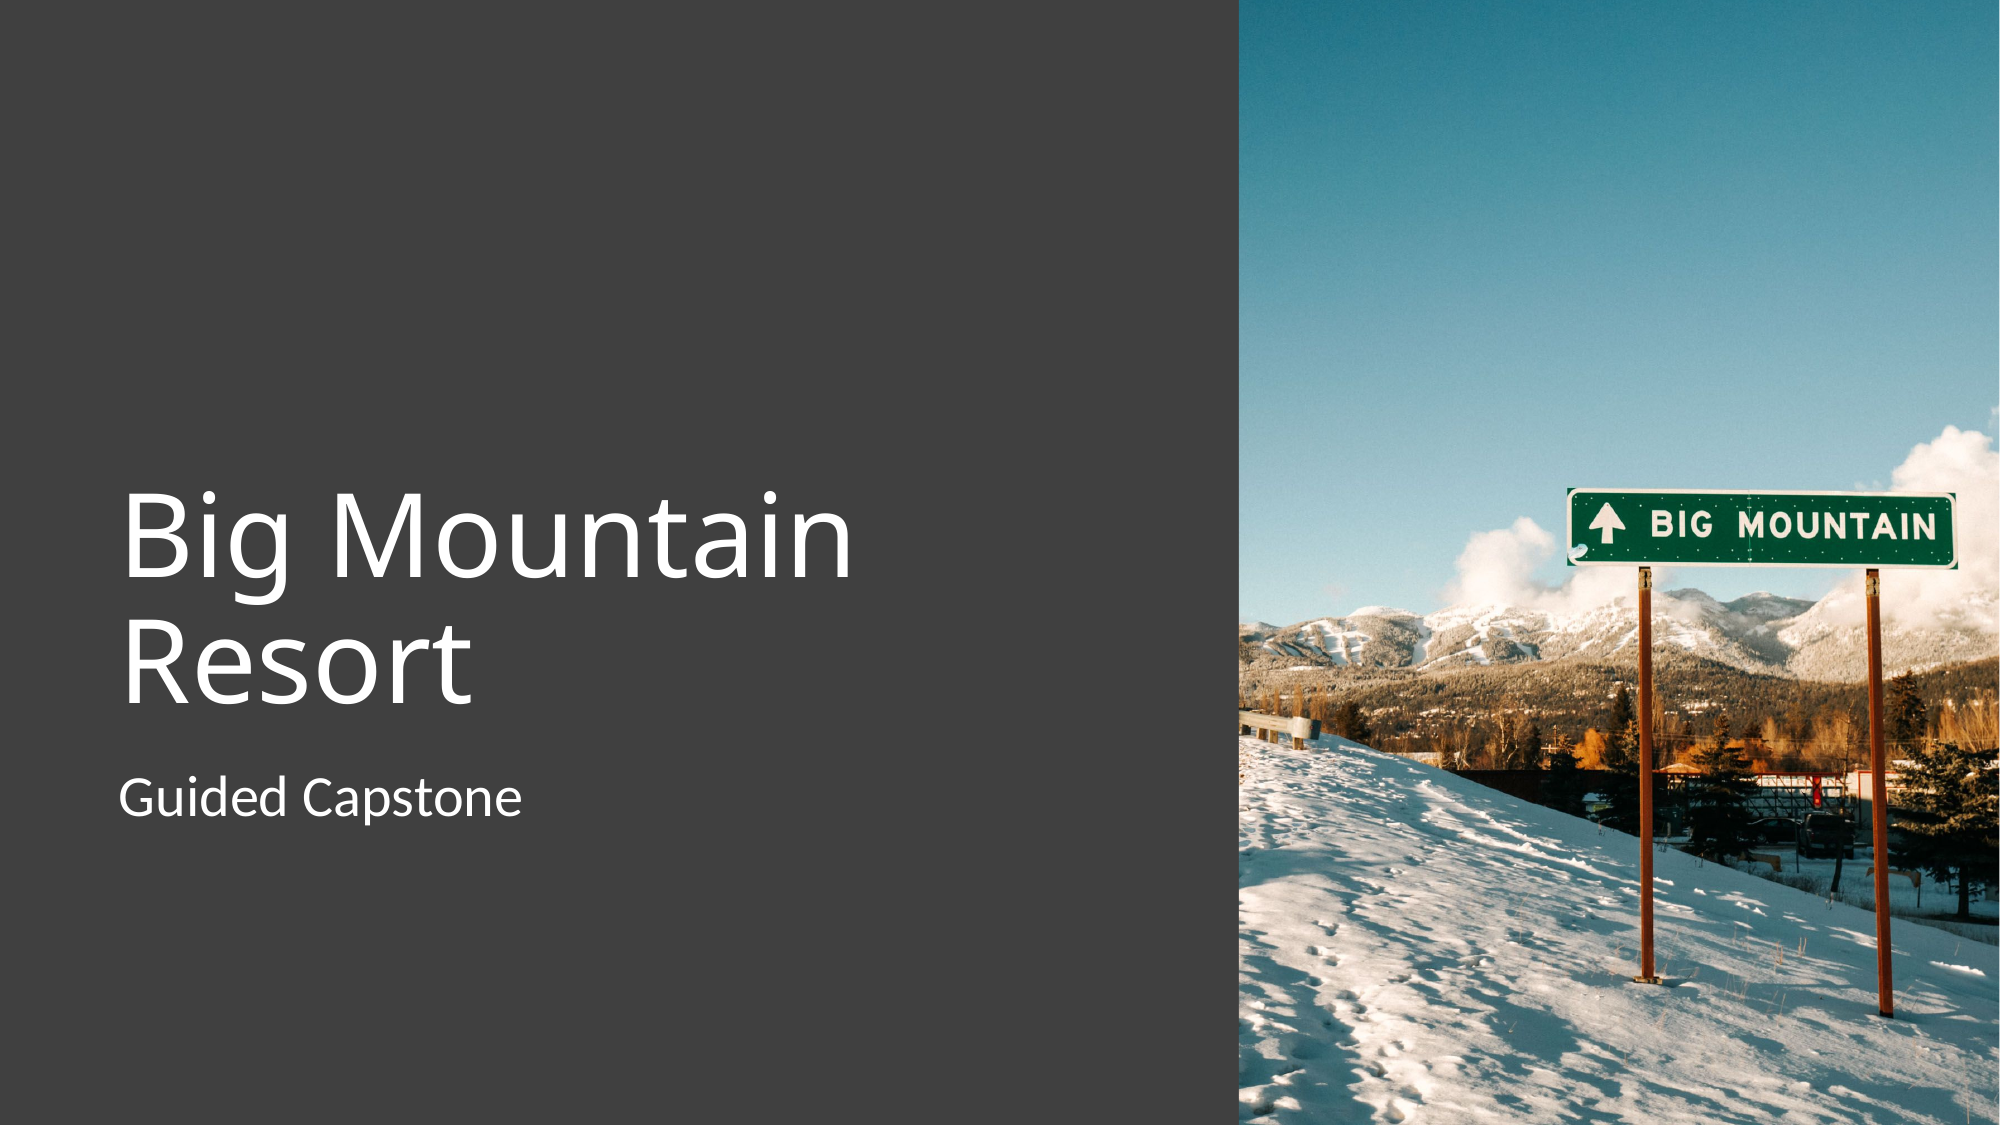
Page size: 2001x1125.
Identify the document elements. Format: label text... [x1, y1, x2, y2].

title Big Mountain Resort [103, 104, 1134, 737]
subtitle Guided Capstone [103, 759, 1134, 1020]
picture [1238, 0, 2000, 1125]
text_box [0, 0, 1238, 1125]
